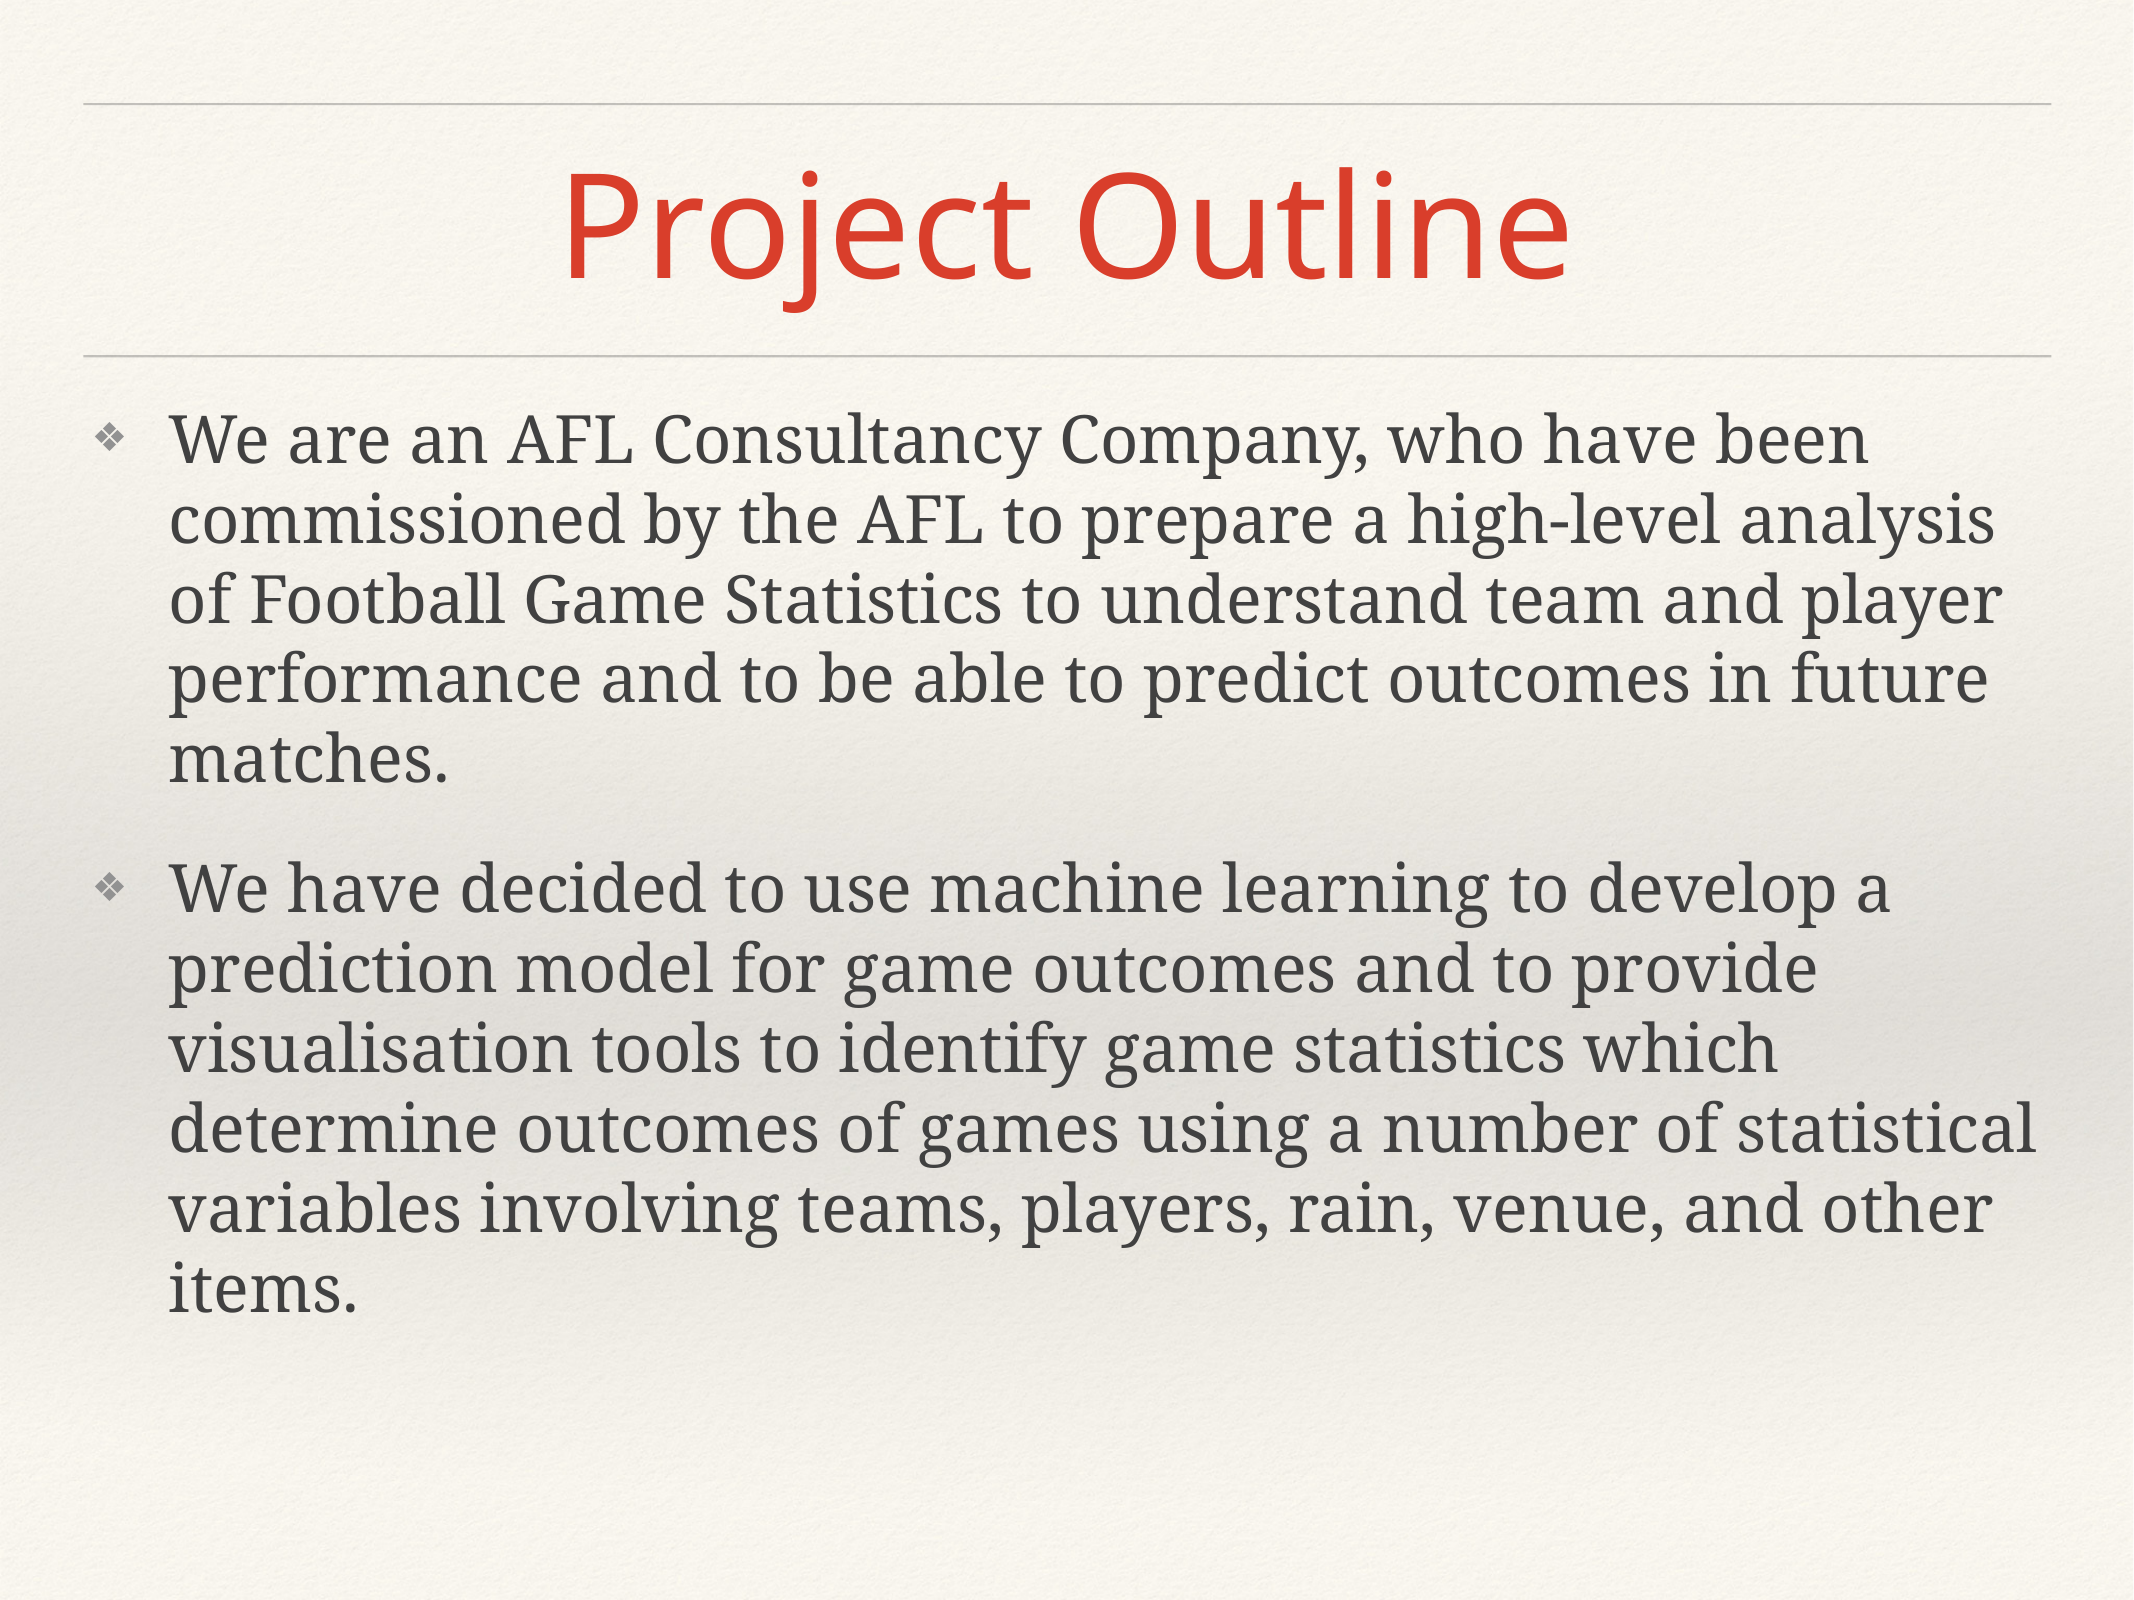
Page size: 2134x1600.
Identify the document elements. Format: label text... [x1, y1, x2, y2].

picture [0, 0, 2134, 1600]
list We are an AFL Consultancy Company, who have been commissioned by the AFL to prepare a high-level analysis of Football Game Statistics to understand team and player performance and to be able to predict outcomes in future matches. We have decided to use machine learning to develop a prediction model for game outcomes and to provide visualisation tools to identify game statistics which determine outcomes of games using a number of statistical variables involving teams, players, rain, venue, and other items. [82, 430, 2051, 1432]
title Project Outline [82, 130, 2051, 332]
